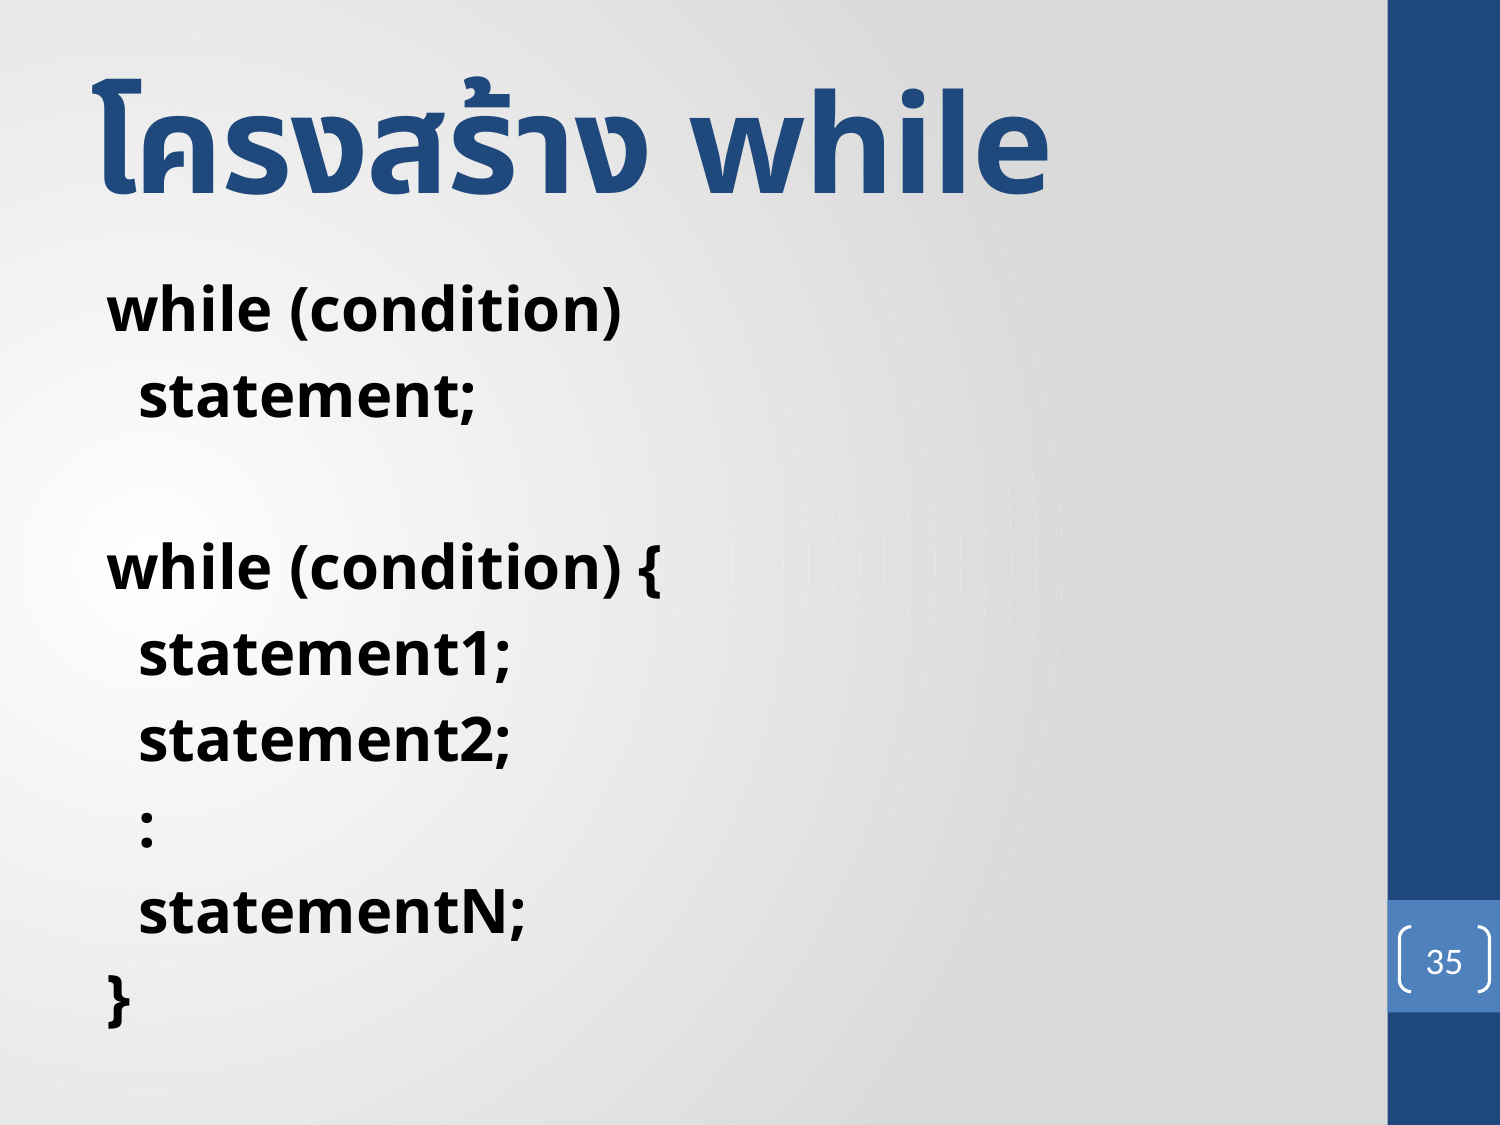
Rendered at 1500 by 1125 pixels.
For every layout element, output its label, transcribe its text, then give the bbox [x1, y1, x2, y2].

title โครงสร้าง while [75, 45, 1325, 233]
list while (condition) statement; while (condition) { statement1; statement2; : statementN; } [75, 262, 1325, 1050]
slide_number 35 [1397, 925, 1492, 994]
